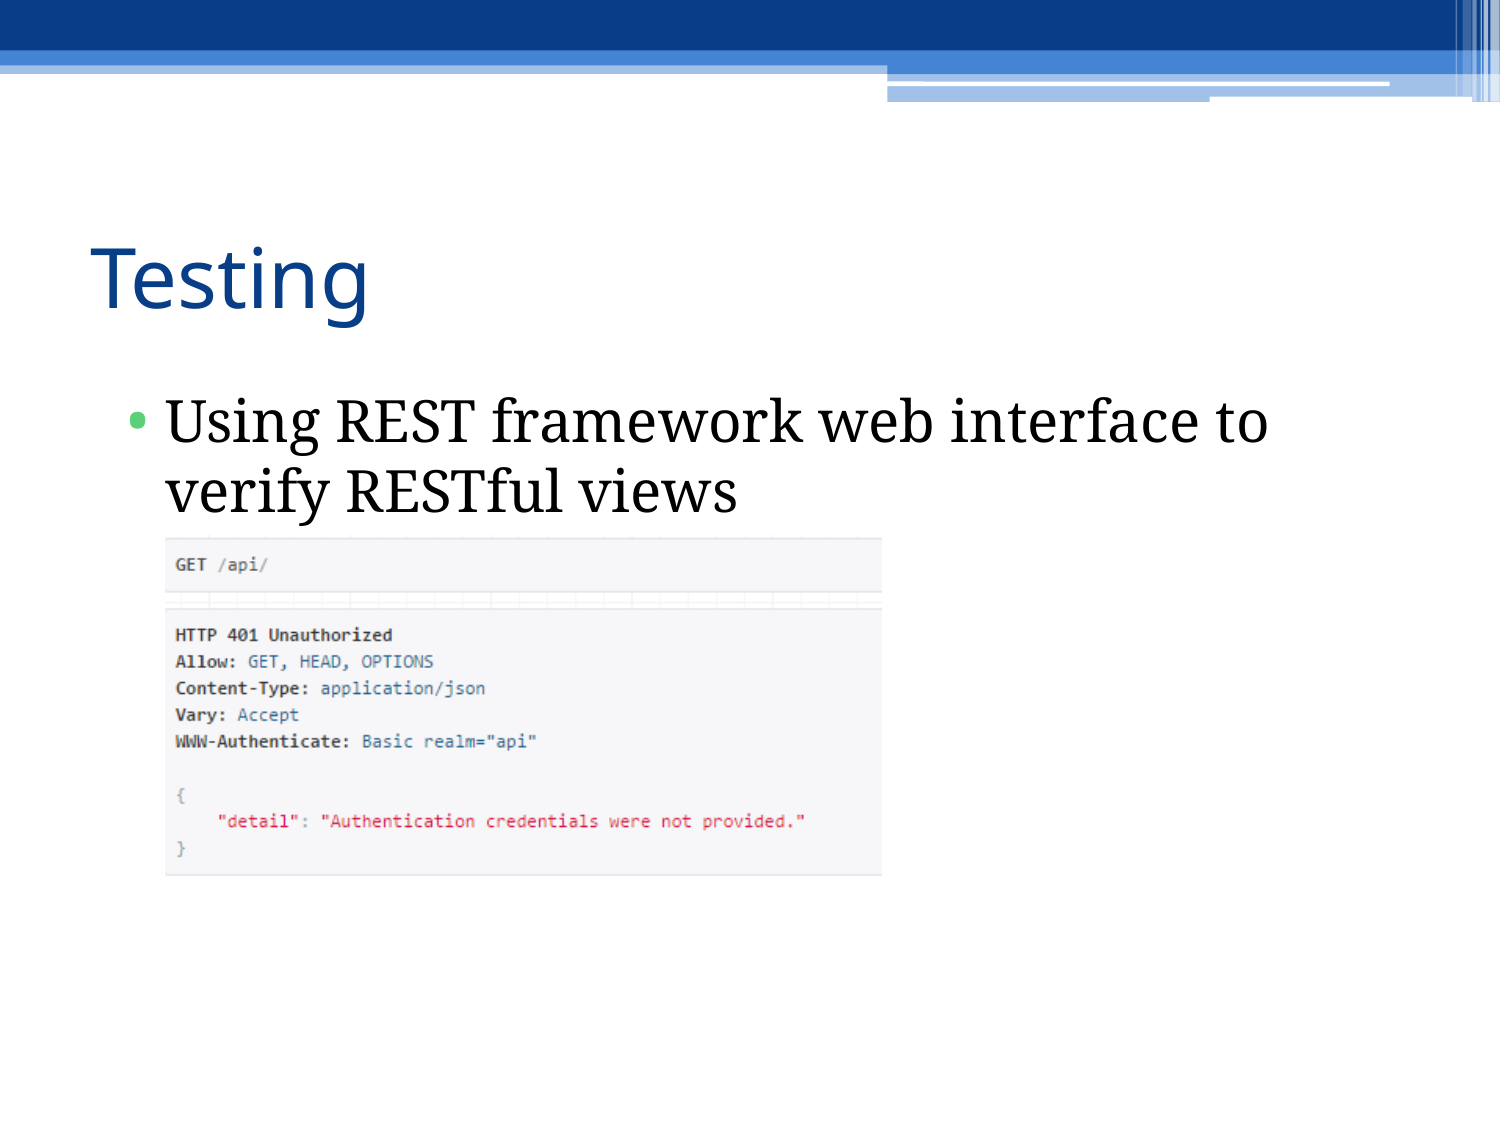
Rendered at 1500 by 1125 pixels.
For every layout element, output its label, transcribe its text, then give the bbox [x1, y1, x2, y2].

list Using REST framework web interface to verify RESTful views [75, 368, 1425, 1079]
title Testing [75, 187, 1425, 363]
picture [165, 534, 882, 887]
